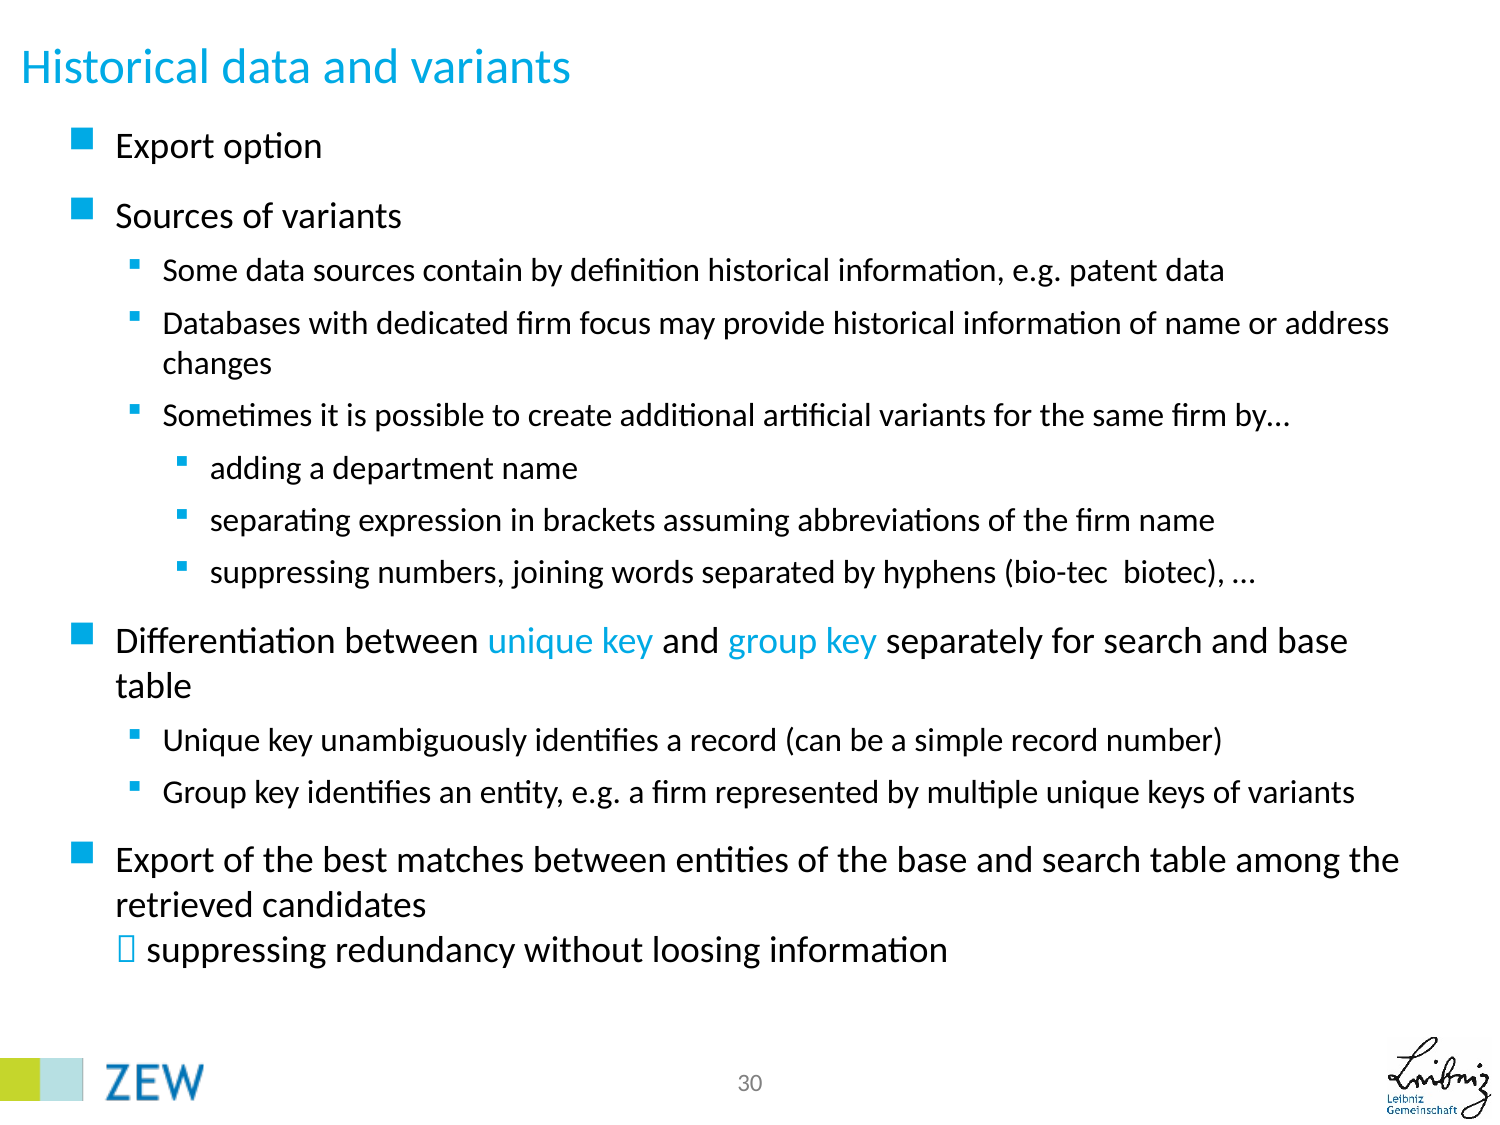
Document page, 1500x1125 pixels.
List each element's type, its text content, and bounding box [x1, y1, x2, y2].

title Historical data and variants [5, 25, 1447, 102]
picture [1387, 1037, 1492, 1119]
slide_number 30 [575, 1069, 925, 1094]
